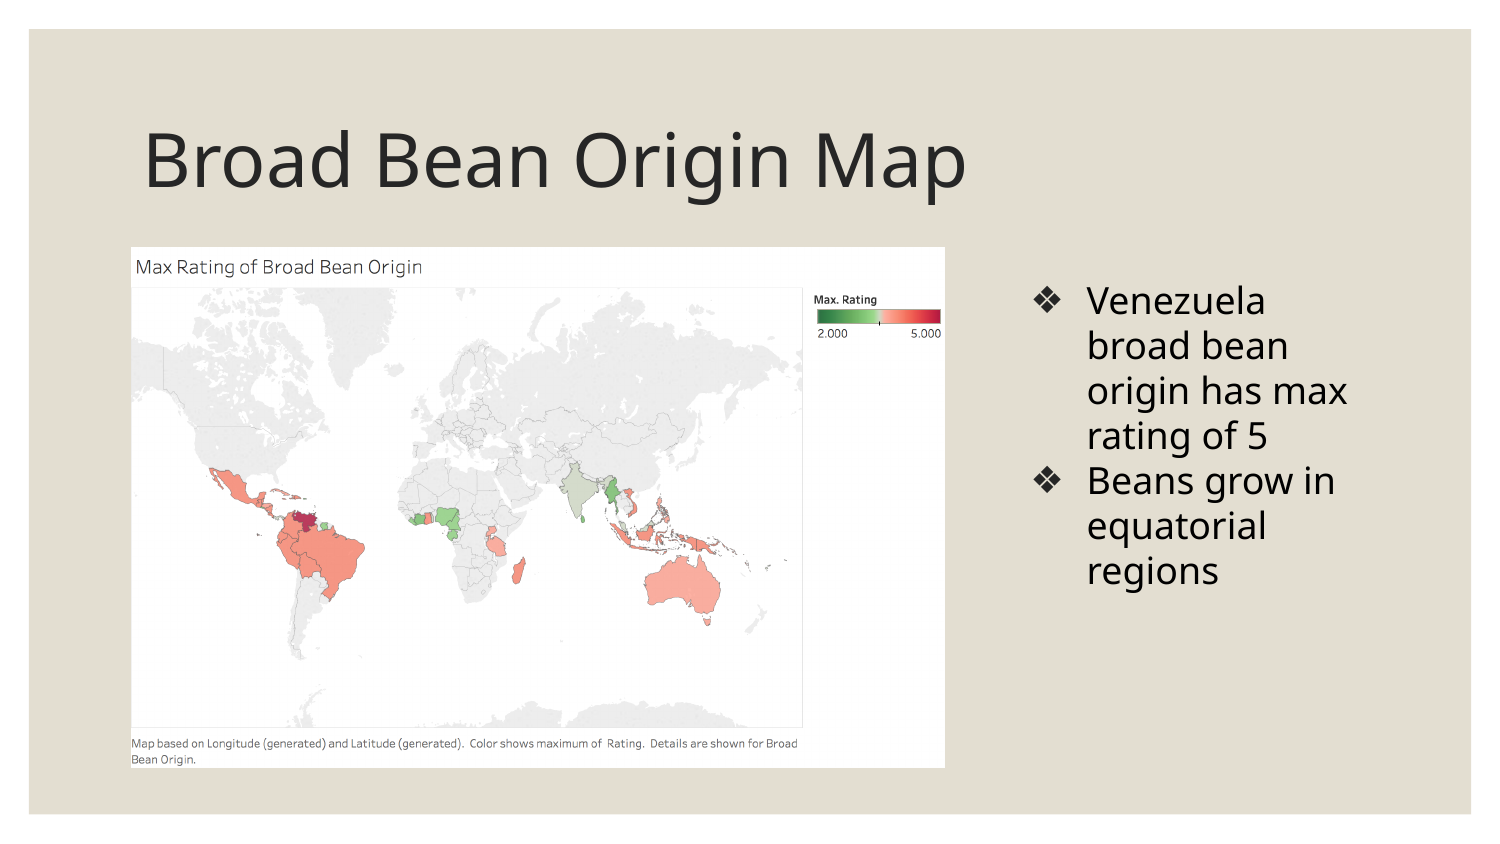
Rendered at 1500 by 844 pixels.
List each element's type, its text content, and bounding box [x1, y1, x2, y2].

picture [131, 247, 946, 768]
title Broad Bean Origin Map [131, 79, 1369, 248]
list Venezuela broad bean origin has max rating of 5 Beans grow in equatorial regions [1000, 265, 1361, 750]
